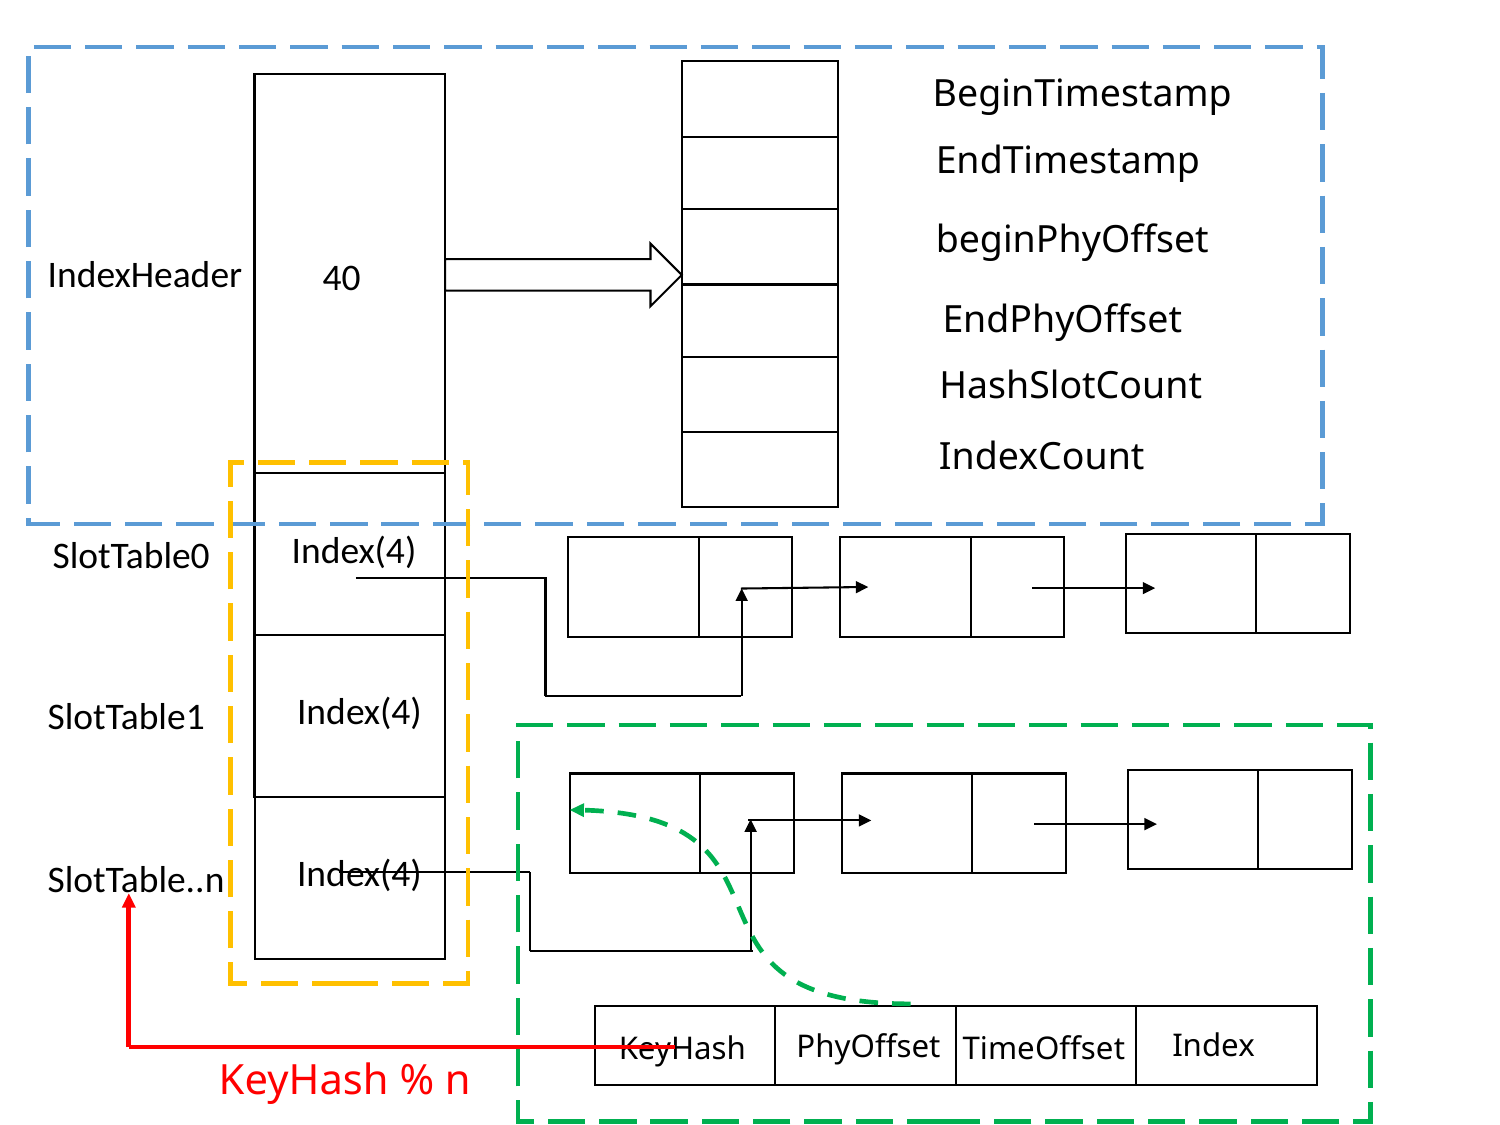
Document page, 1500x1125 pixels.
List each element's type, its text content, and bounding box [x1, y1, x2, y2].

text_box [1126, 533, 1256, 634]
text_box SlotTable1 [40, 684, 218, 745]
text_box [569, 809, 911, 1005]
text_box [1256, 533, 1350, 634]
text_box [970, 537, 1065, 637]
text_box SlotTable..n [40, 847, 230, 908]
text_box [230, 462, 469, 984]
text_box KeyHash % n [211, 1048, 489, 1111]
text_box [840, 537, 970, 637]
text_box [518, 724, 1371, 1122]
text_box [568, 537, 698, 637]
text_box [698, 537, 793, 637]
text_box SlotTable0 [45, 524, 223, 584]
text_box [28, 47, 1323, 524]
